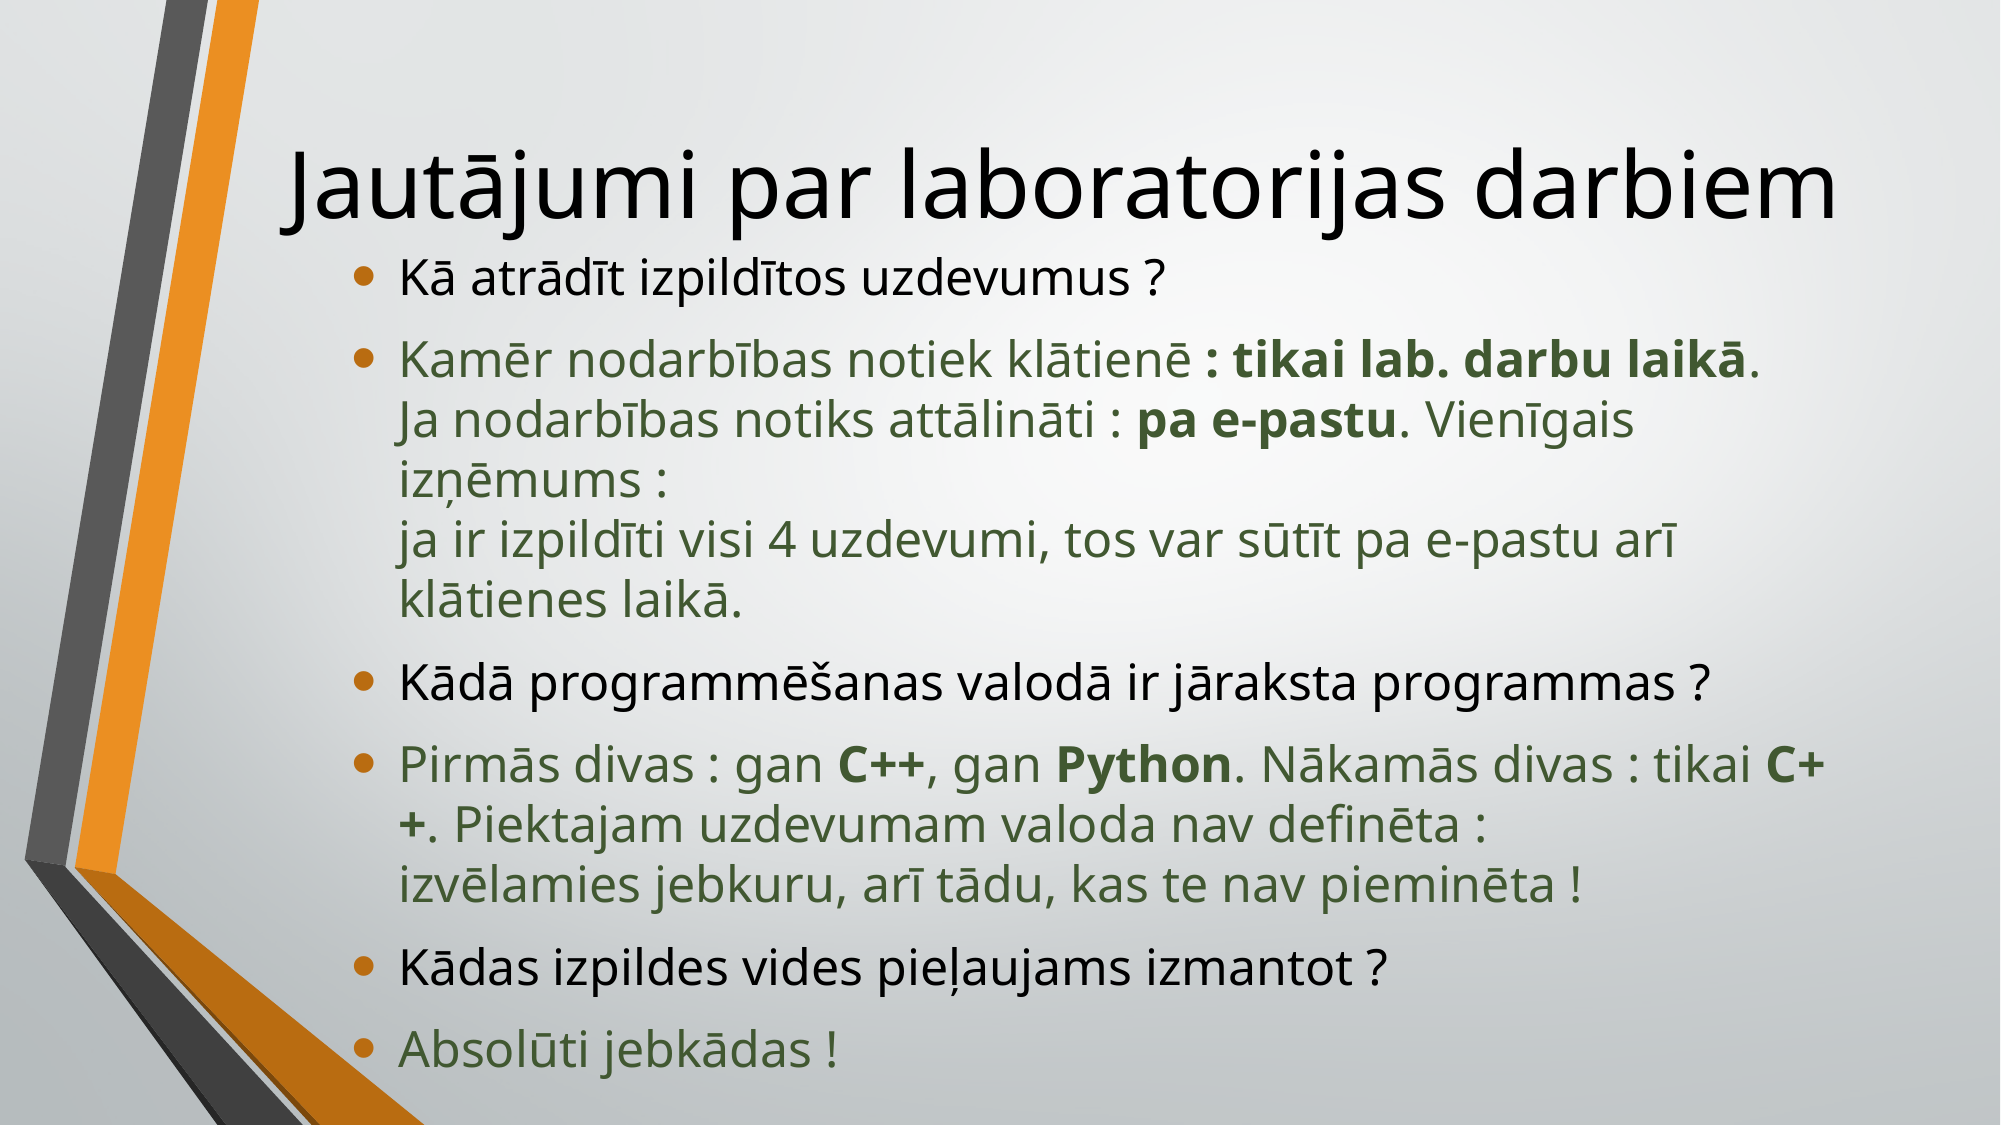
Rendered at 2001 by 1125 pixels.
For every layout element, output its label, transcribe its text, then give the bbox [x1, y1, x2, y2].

title Jautājumi par laboratorijas darbiem [243, 112, 1887, 251]
list Kā atrādīt izpildītos uzdevumus ? Kamēr nodarbības notiek klātienē : tikai lab. darbu laikā. Ja nodarbības notiks attālināti : pa e-pastu. Vienīgais izņēmums : ja ir izpildīti visi 4 uzdevumi, tos var sūtīt pa e-pastu arī klātienes laikā. Kādā programmēšanas valodā ir jāraksta programmas ? Pirmās divas : gan C++, gan Python. Nākamās divas : tikai C++. Piektajam uzdevumam valoda nav definēta : izvēlamies jebkuru, arī tādu, kas te nav pieminēta ! Kādas izpildes vides pieļaujams izmantot ? Absolūti jebkādas ! [336, 281, 1860, 1042]
